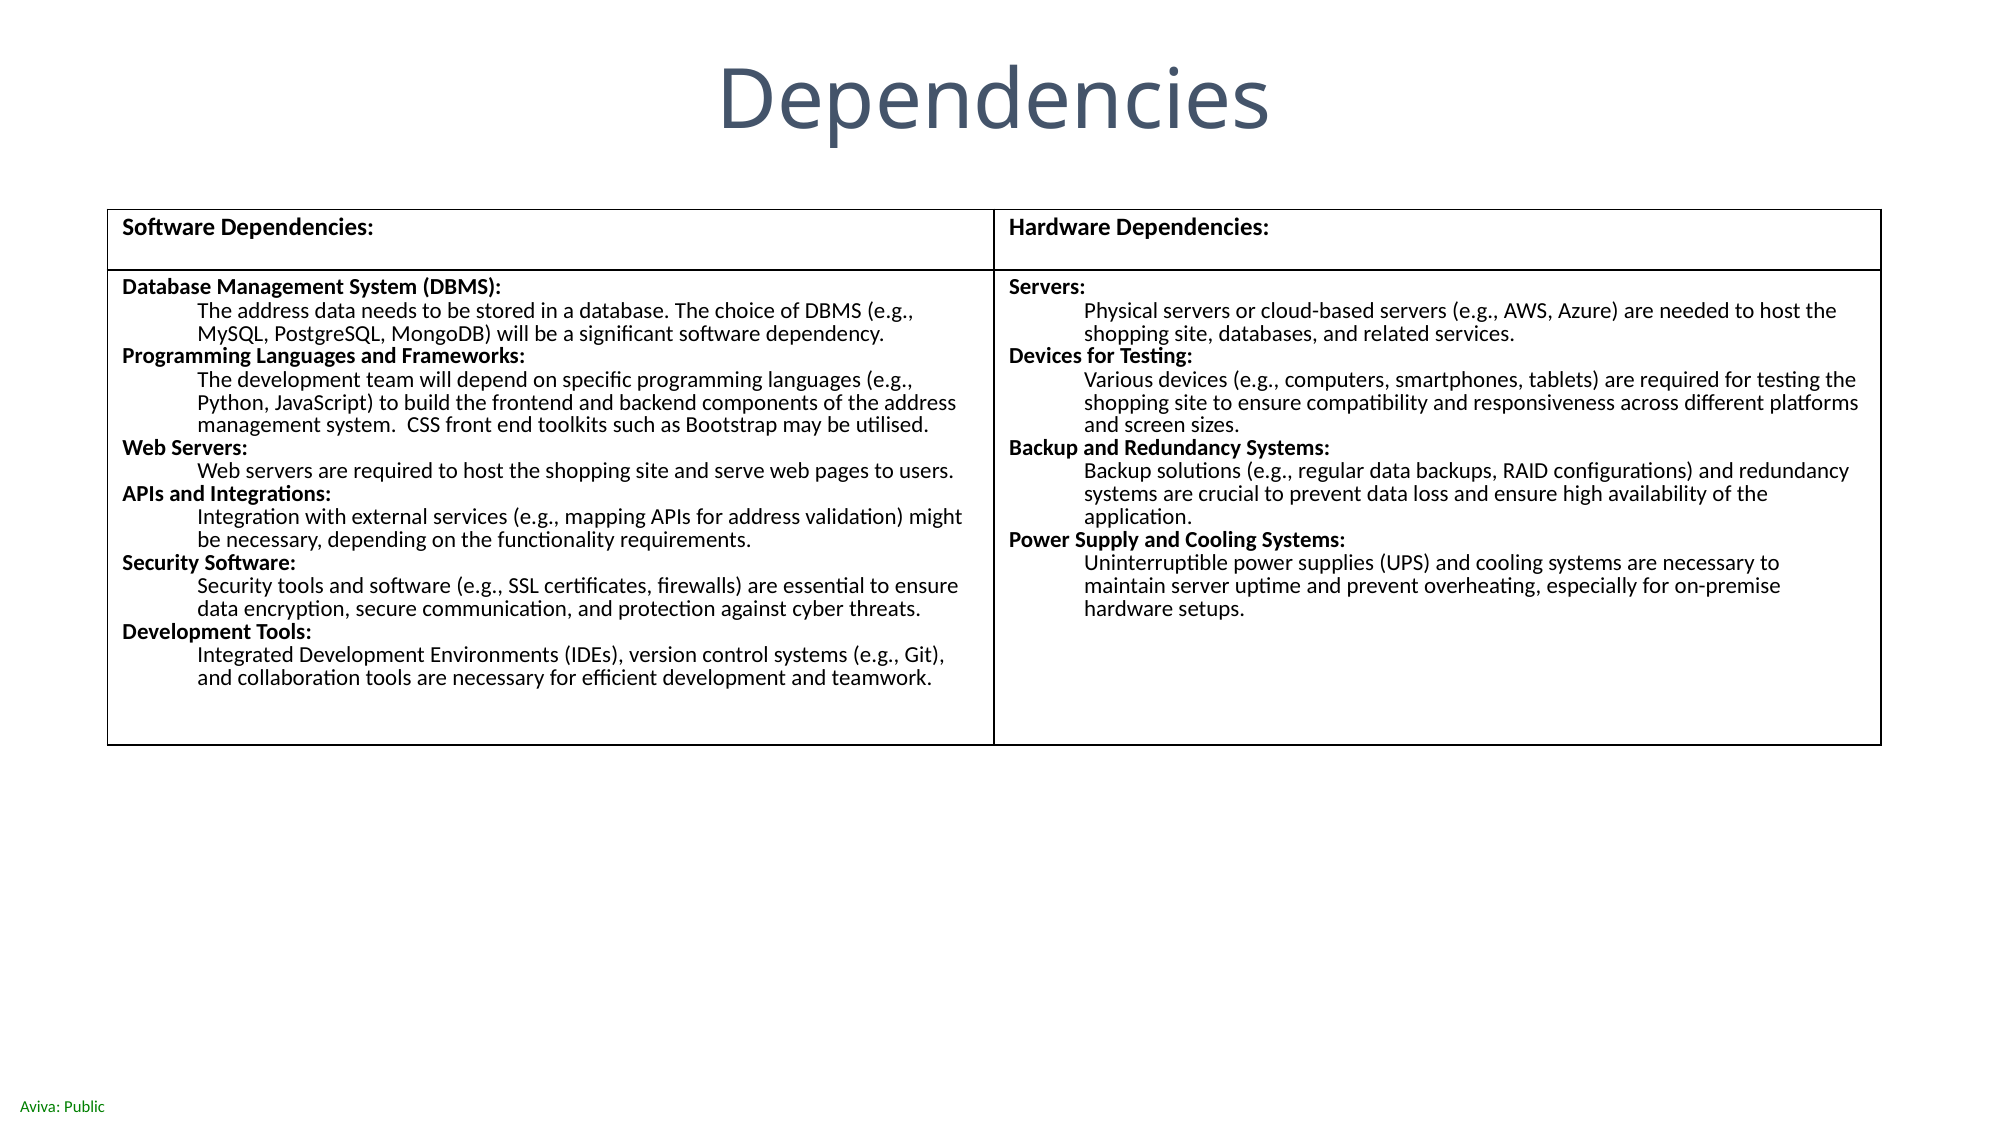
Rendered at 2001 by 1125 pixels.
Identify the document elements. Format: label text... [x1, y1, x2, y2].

table_header Software Dependencies: [108, 210, 993, 269]
table_cell Database Management System (DBMS): The address data needs to be stored in a database. The choice of DBMS (e.g., MySQL, PostgreSQL, MongoDB) will be a significant software dependency. Programming Languages and Frameworks: The development team will depend on specific programming languages (e.g., Python, JavaScript) to build the frontend and backend components of the address management system. CSS front end toolkits such as Bootstrap may be utilised. Web Servers: Web servers are required to host the shopping site and serve web pages to users. APIs and Integrations: Integration with external services (e.g., mapping APIs for address validation) might be necessary, depending on the functionality requirements. Security Software: Security tools and software (e.g., SSL certificates, firewalls) are essential to ensure data encryption, secure communication, and protection against cyber threats. Development Tools: Integrated Development Environments (IDEs), version control systems (e.g., Git), and collaboration tools are necessary for efficient development and teamwork. [108, 271, 993, 744]
table_cell Servers: Physical servers or cloud-based servers (e.g., AWS, Azure) are needed to host the shopping site, databases, and related services. Devices for Testing: Various devices (e.g., computers, smartphones, tablets) are required for testing the shopping site to ensure compatibility and responsiveness across different platforms and screen sizes. Backup and Redundancy Systems: Backup solutions (e.g., regular data backups, RAID configurations) and redundancy systems are crucial to prevent data loss and ensure high availability of the application. Power Supply and Cooling Systems: Uninterruptible power supplies (UPS) and cooling systems are necessary to maintain server uptime and prevent overheating, especially for on-premise hardware setups. [995, 271, 1880, 744]
text_box Dependencies [117, 10, 1871, 154]
table_header Hardware Dependencies: [995, 210, 1880, 269]
